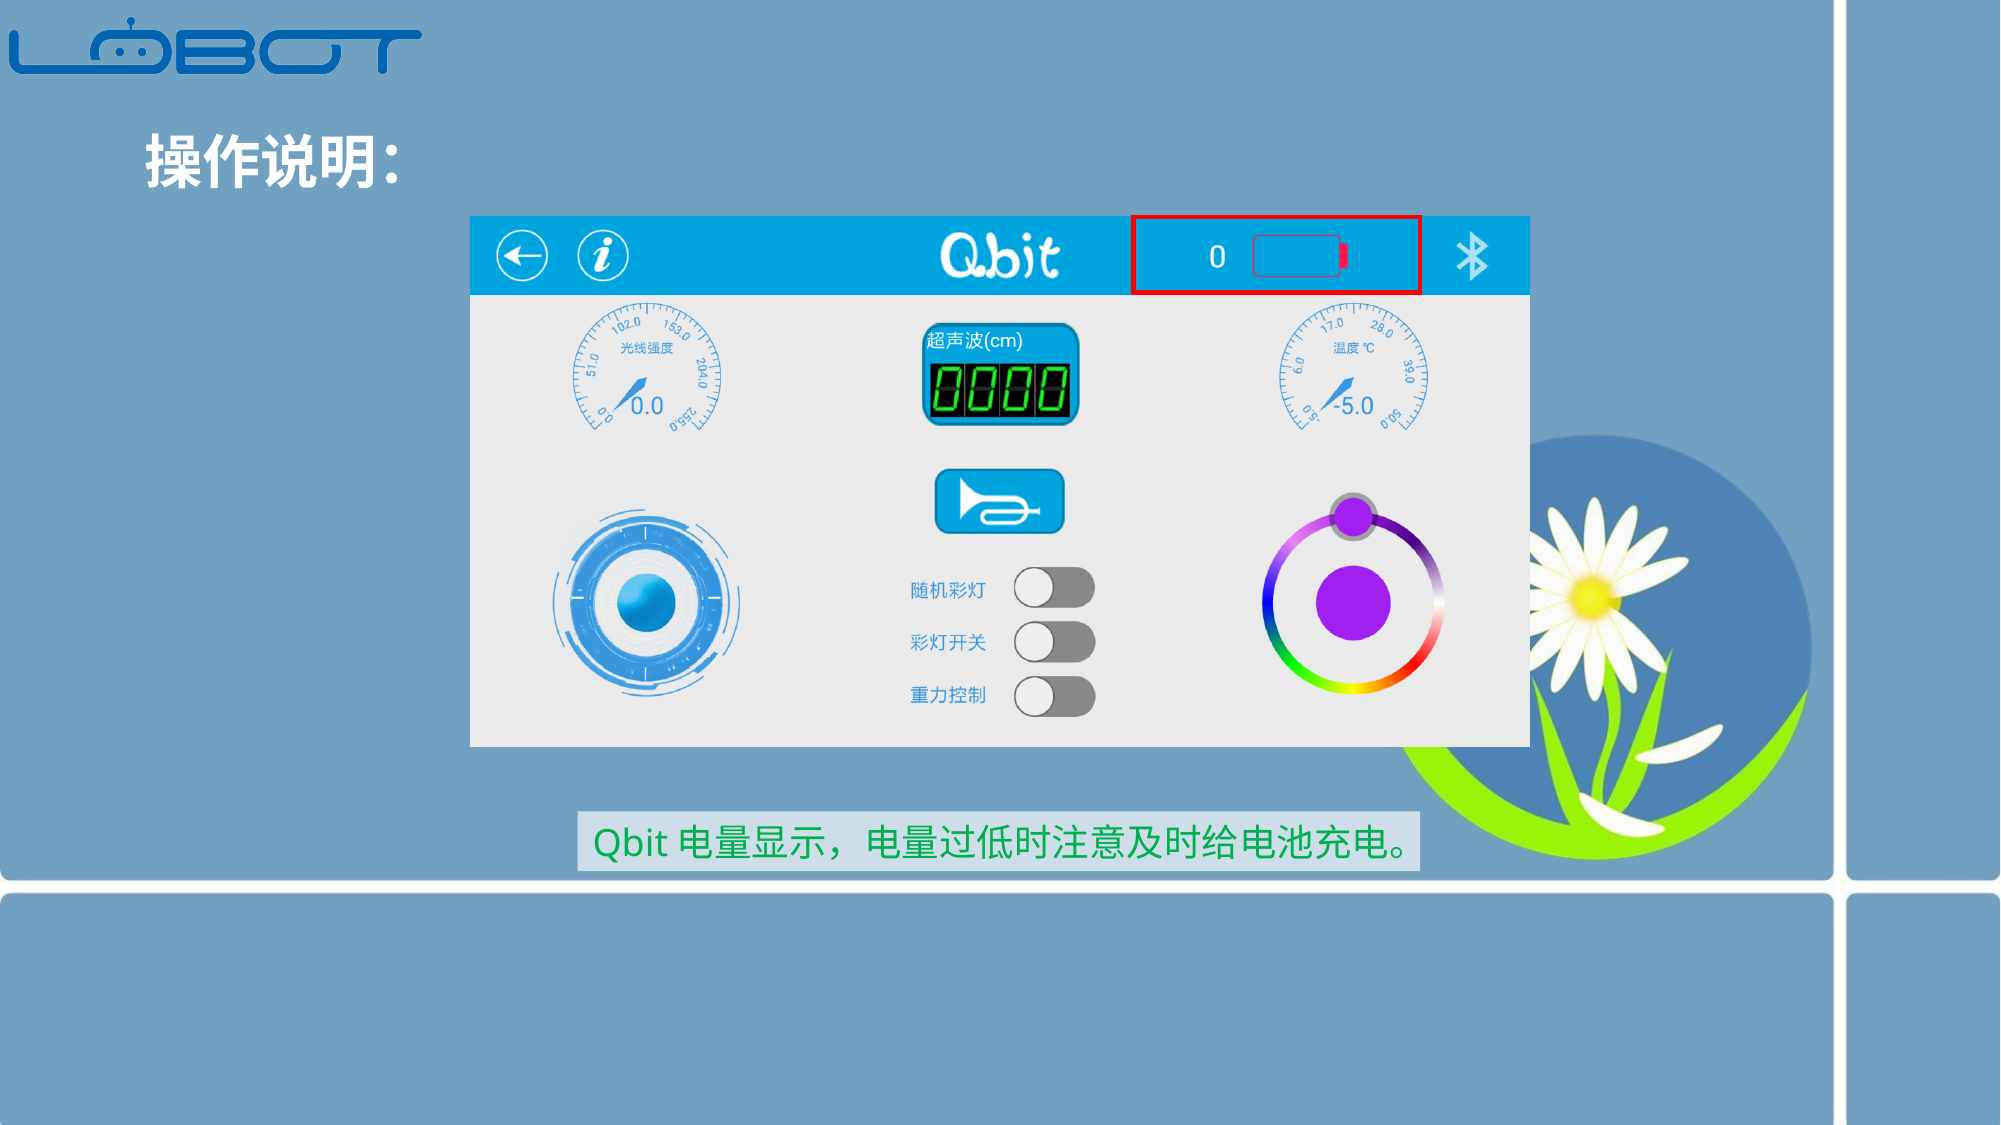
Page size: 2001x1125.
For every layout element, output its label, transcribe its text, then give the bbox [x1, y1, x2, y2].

text_box 操作说明： [129, 118, 423, 203]
picture [0, 0, 2001, 1125]
text_box Qbit电量显示，电量过低时注意及时给电池充电。 [577, 811, 1421, 872]
